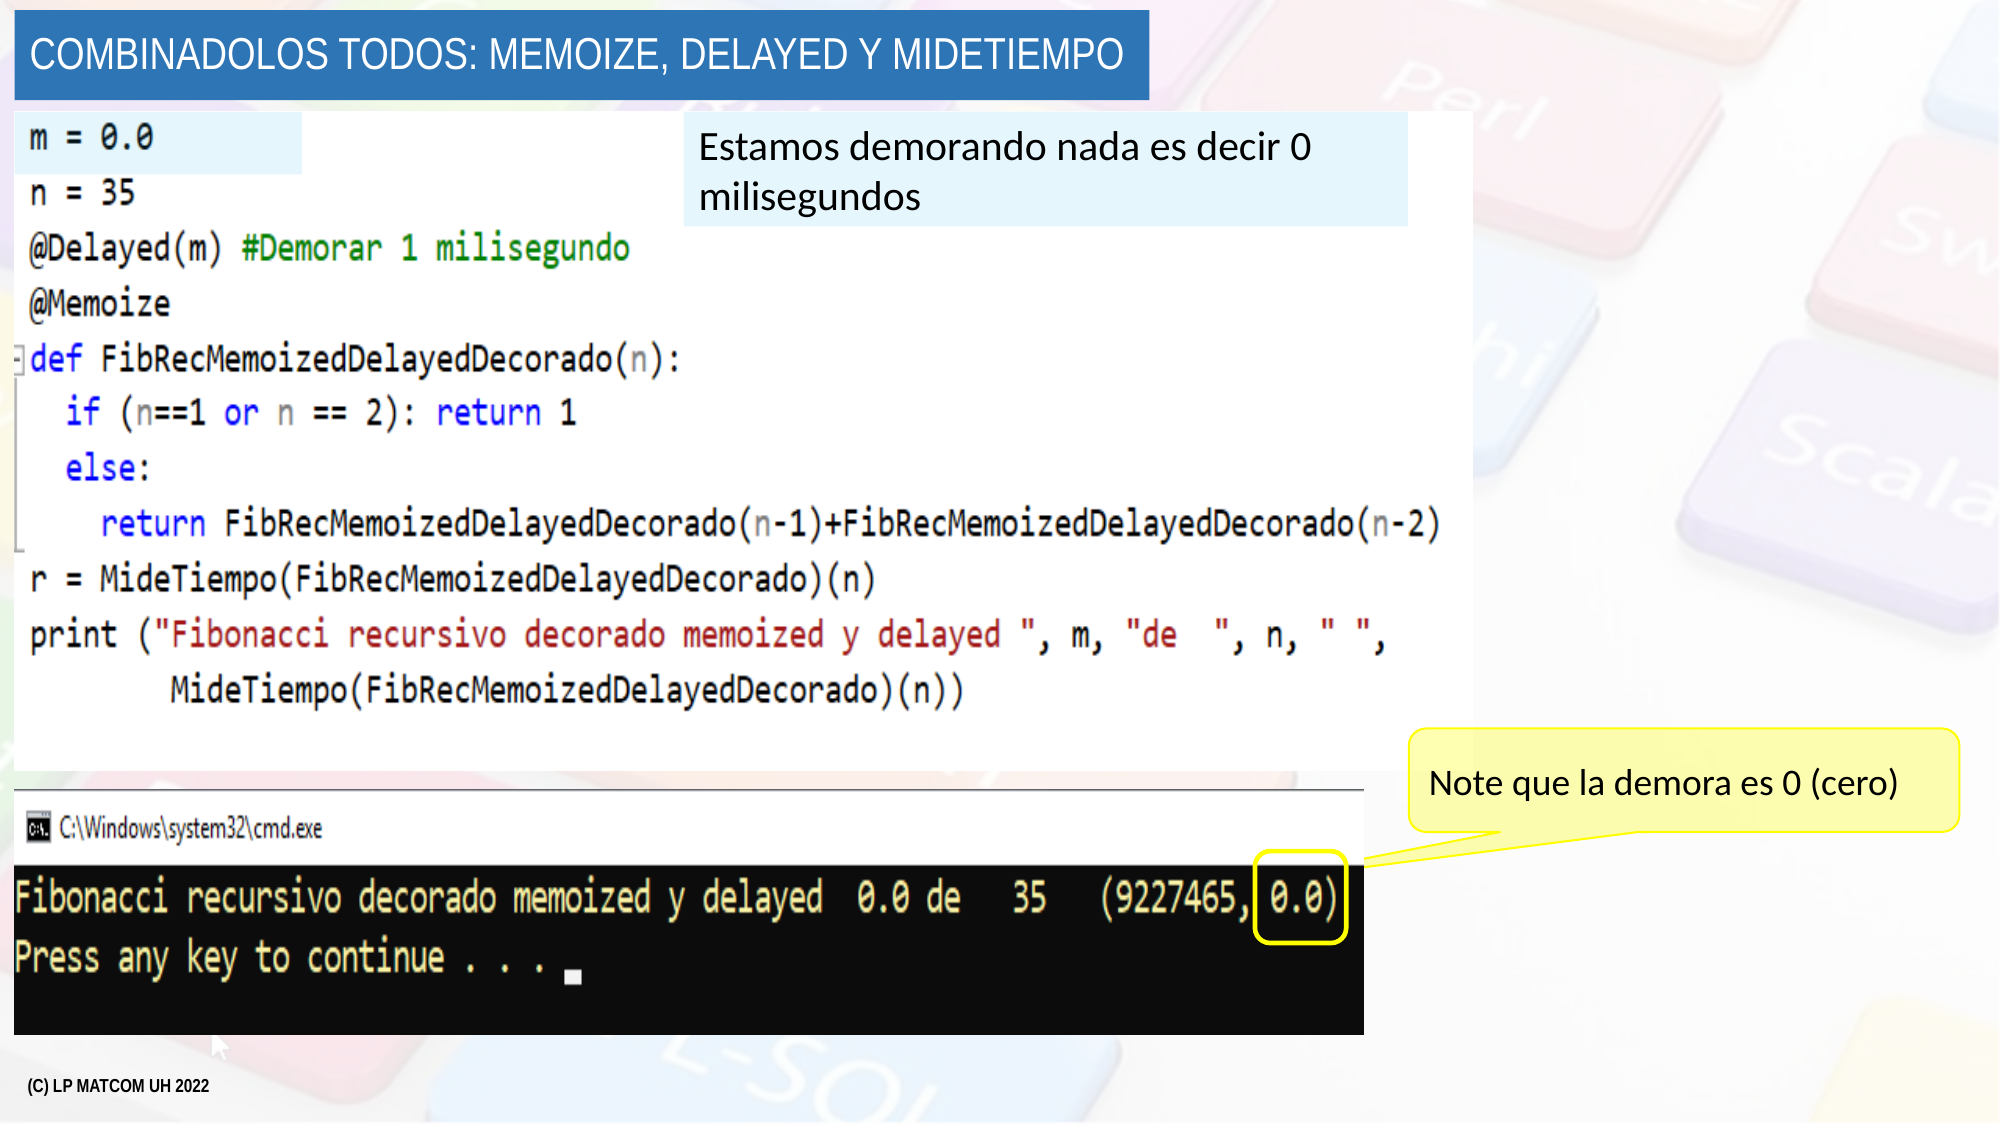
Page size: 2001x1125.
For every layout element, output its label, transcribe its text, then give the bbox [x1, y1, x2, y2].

title Combinadolos todos: Memoize, Delayed y MideTiempo [14, 10, 1150, 101]
text_box Note que la demora es 0 (cero) [1364, 727, 1961, 869]
picture [14, 789, 1364, 1035]
picture [14, 111, 1473, 771]
